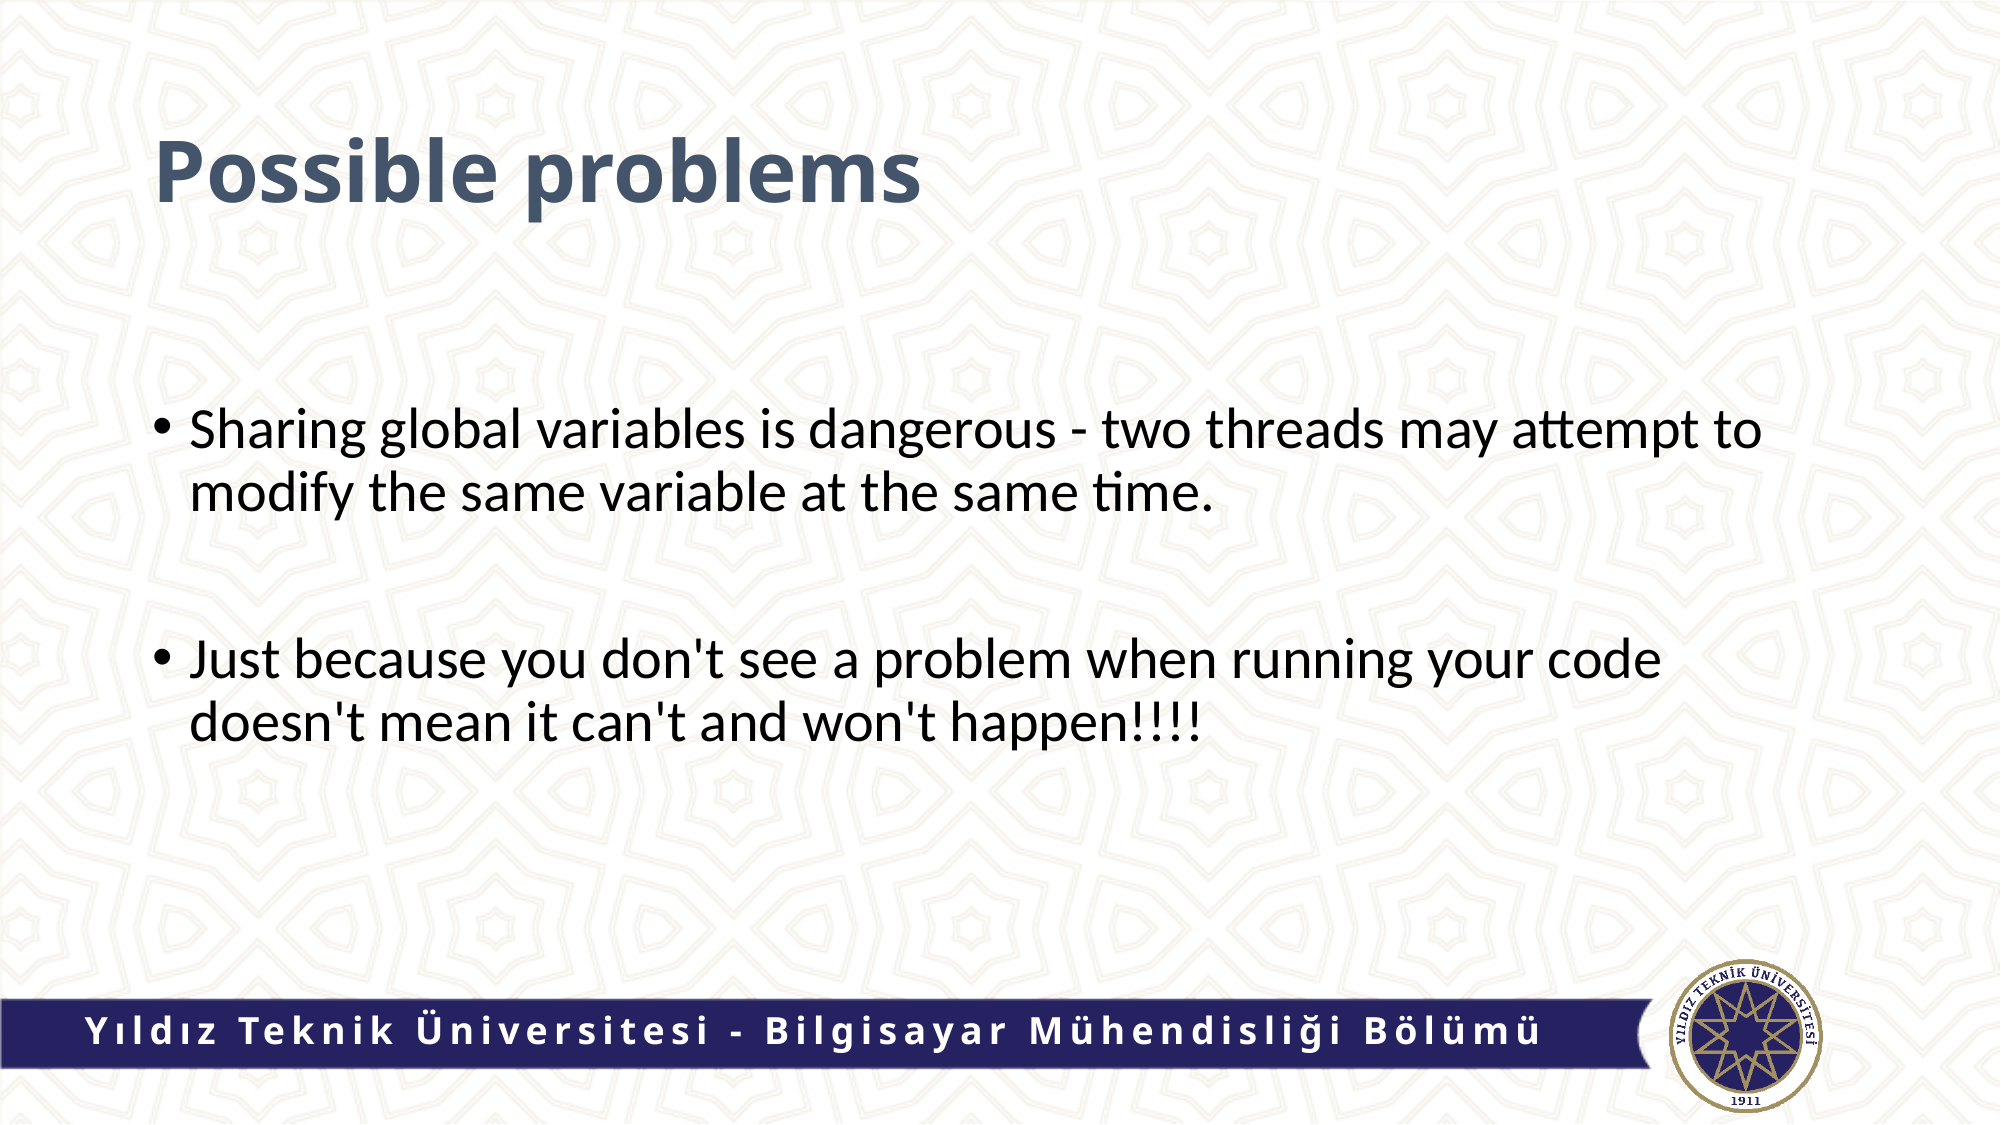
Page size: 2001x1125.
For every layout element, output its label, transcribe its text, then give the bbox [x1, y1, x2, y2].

title Possible problems [137, 59, 1863, 278]
picture [0, 0, 2000, 1125]
footer Yıldız Teknik Üniversitesi - Bilgisayar Mühendisliği Bölümü [0, 997, 1628, 1069]
list Sharing global variables is dangerous - two threads may attempt to modify the same variable at the same time. Just because you don't see a problem when running your code doesn't mean it can't and won't happen!!!! [137, 299, 1863, 982]
